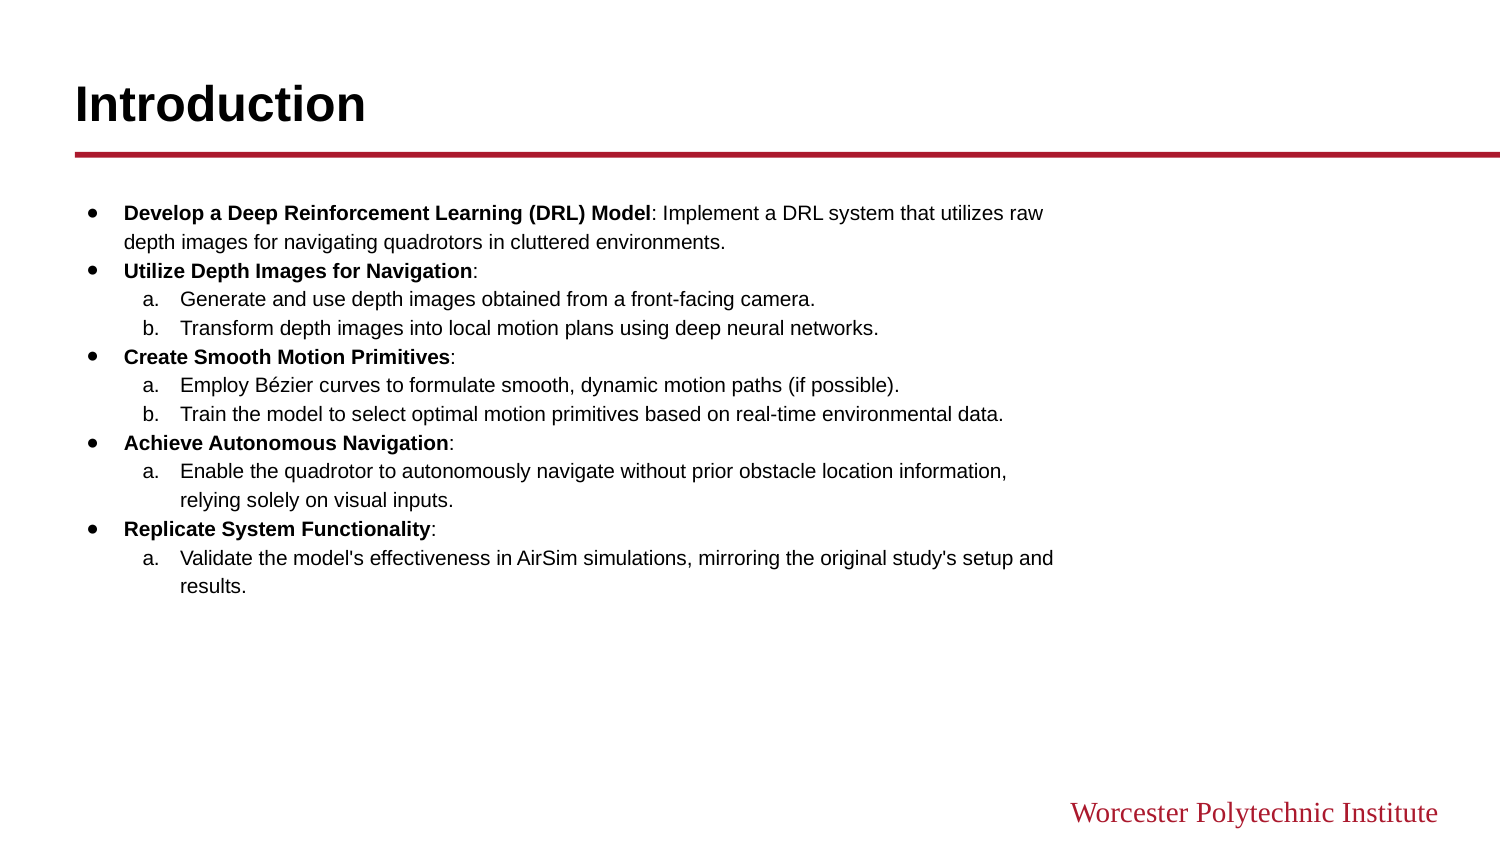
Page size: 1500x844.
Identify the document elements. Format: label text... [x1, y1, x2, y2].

text_box Introduction [63, 60, 1138, 143]
list Develop a Deep Reinforcement Learning (DRL) Model: Implement a DRL system that utilizes raw depth images for navigating quadrotors in cluttered environments. Utilize Depth Images for Navigation: Generate and use depth images obtained from a front-facing camera. Transform depth images into local motion plans using deep neural networks. Create Smooth Motion Primitives: Employ Bézier curves to formulate smooth, dynamic motion paths (if possible). Train the model to select optimal motion primitives based on real-time environmental data. Achieve Autonomous Navigation: Enable the quadrotor to autonomously navigate without prior obstacle location information, relying solely on visual inputs. Replicate System Functionality: Validate the model's effectiveness in AirSim simulations, mirroring the original study's setup and results. [56, 140, 1069, 570]
